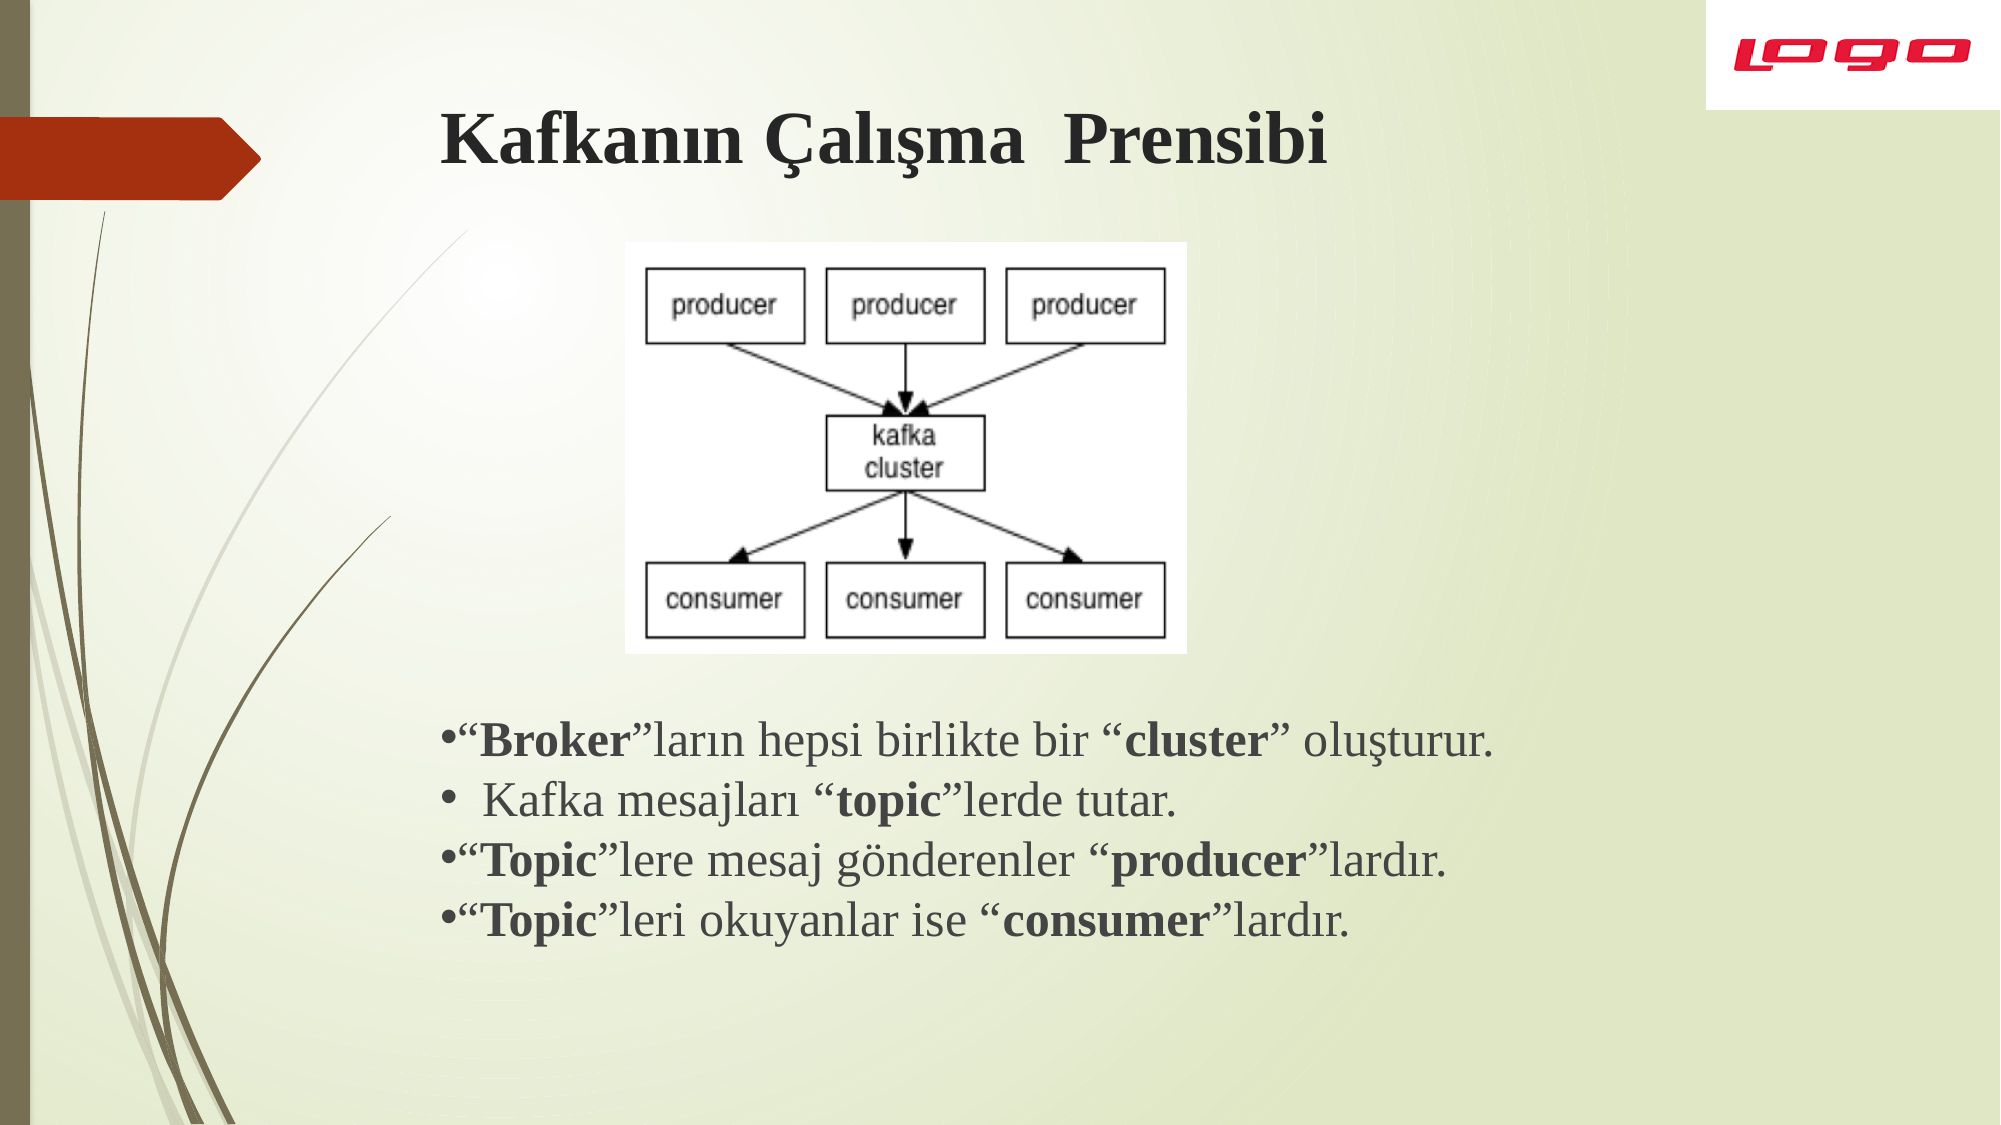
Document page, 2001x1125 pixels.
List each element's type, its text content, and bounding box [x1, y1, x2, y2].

text_box “Broker”ların hepsi birlikte bir “cluster” oluşturur. Kafka mesajları “topic”lerde tutar. “Topic”lere mesaj gönderenler “producer”lardır. “Topic”leri okuyanlar ise “consumer”lardır. [425, 653, 1613, 1044]
title Kafkanın Çalışma Prensibi [425, 80, 1888, 292]
picture [1705, 0, 2000, 110]
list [625, 241, 1187, 655]
